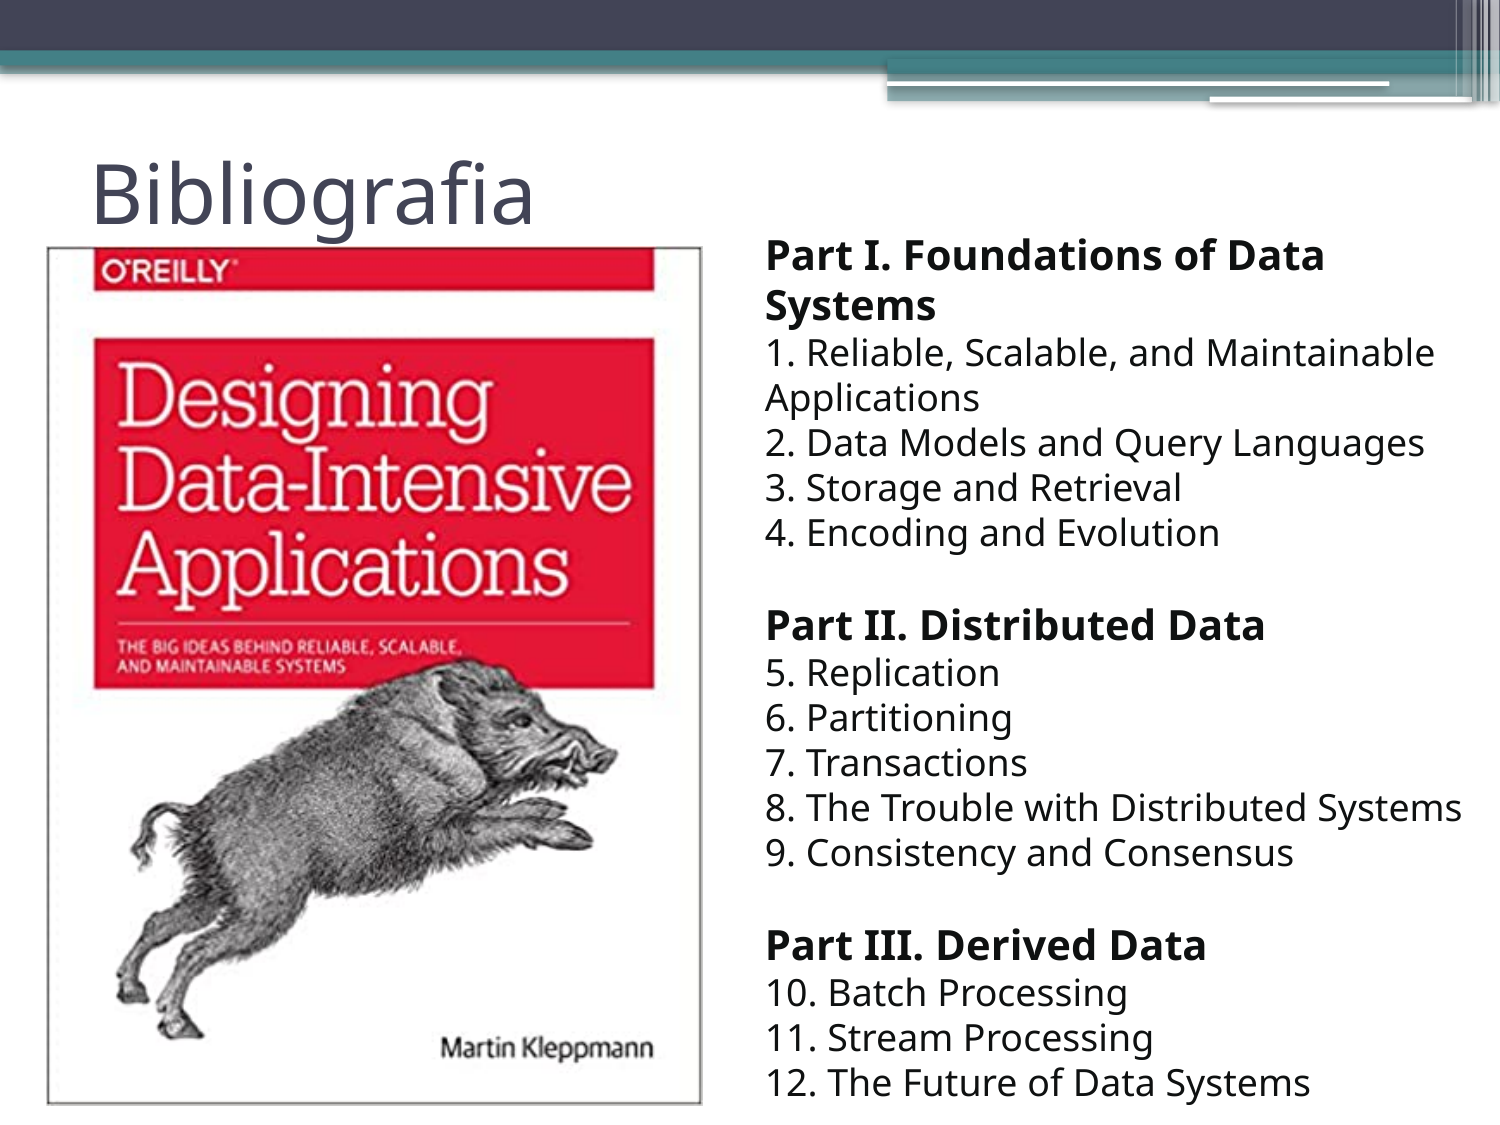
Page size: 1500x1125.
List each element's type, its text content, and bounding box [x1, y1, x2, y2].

text_box Bibliografia [75, 103, 1425, 279]
text_box Part I. Foundations of Data Systems 1. Reliable, Scalable, and Maintainable Applications 2. Data Models and Query Languages 3. Storage and Retrieval 4. Encoding and Evolution Part II. Distributed Data 5. Replication 6. Partitioning 7. Transactions 8. The Trouble with Distributed Systems 9. Consistency and Consensus Part III. Derived Data 10. Batch Processing 11. Stream Processing 12. The Future of Data Systems [750, 221, 1500, 1112]
picture [46, 246, 703, 1106]
